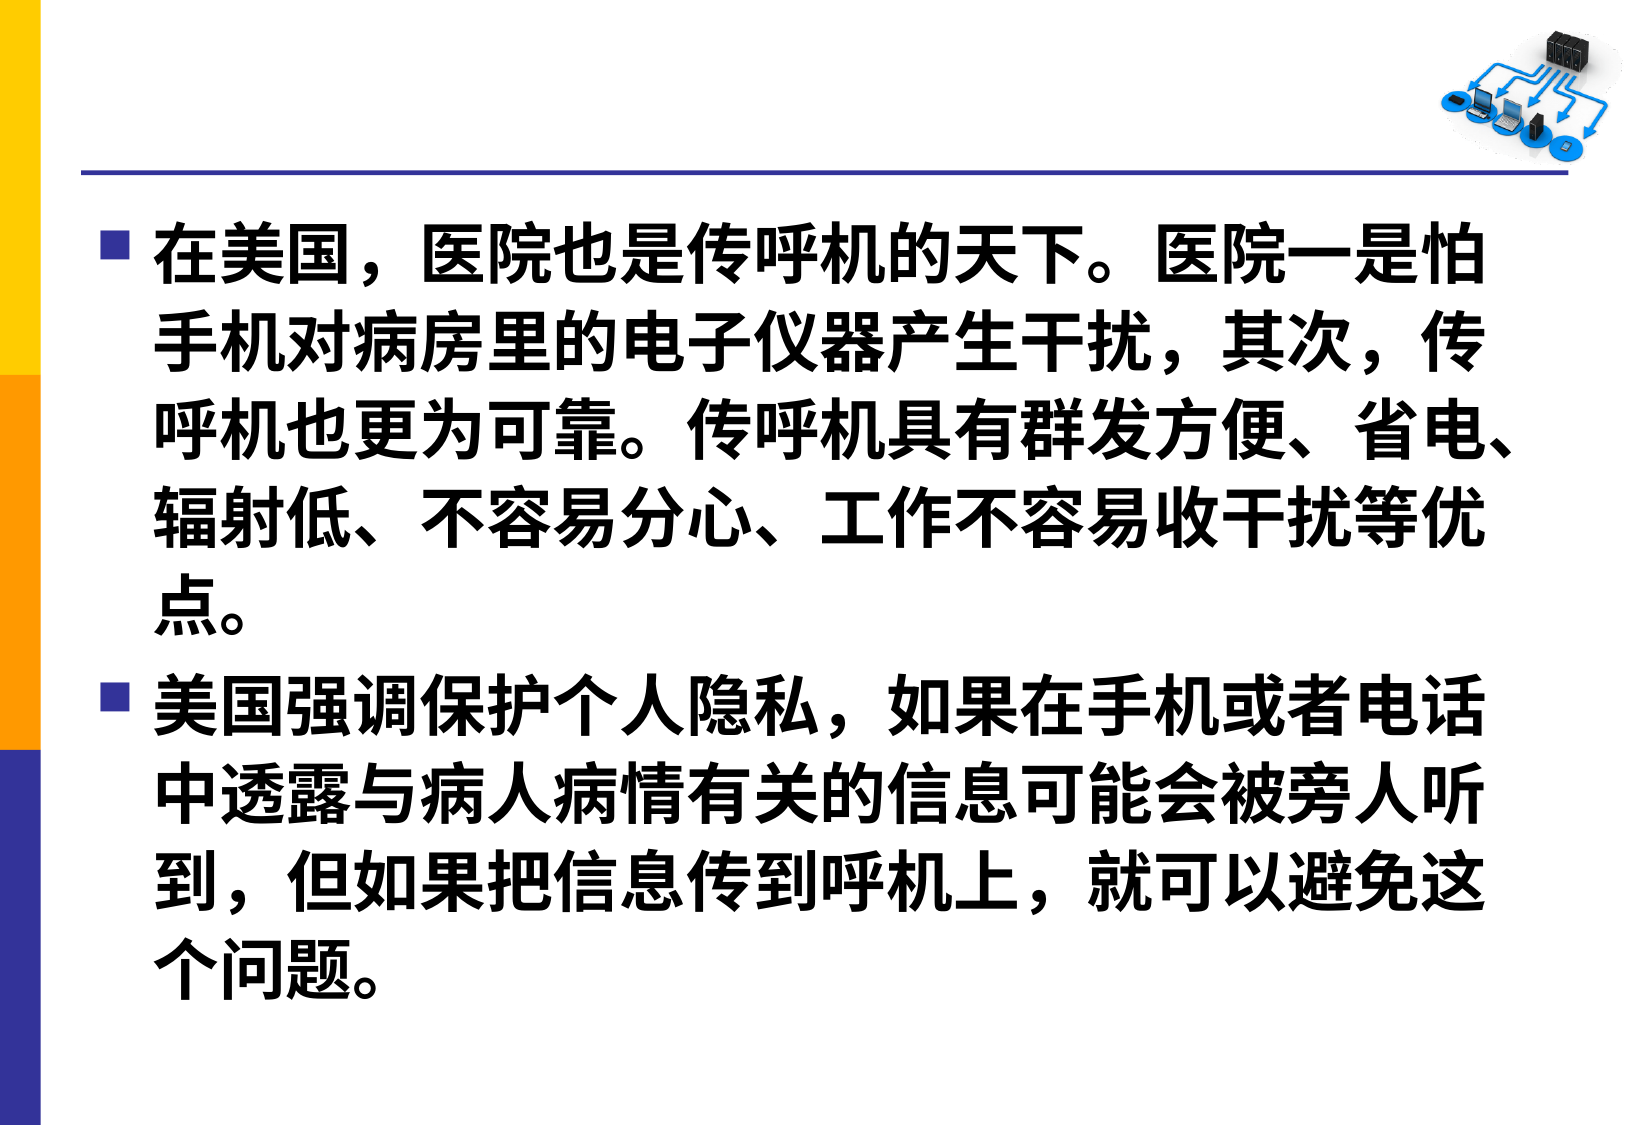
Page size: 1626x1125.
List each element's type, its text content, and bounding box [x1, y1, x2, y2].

list 在美国，医院也是传呼机的天下。医院一是怕手机对病房里的电子仪器产生干扰，其次，传呼机也更为可靠。传呼机具有群发方便、省电、辐射低、不容易分心、工作不容易收干扰等优点。 美国强调保护个人隐私，如果在手机或者电话中透露与病人病情有关的信息可能会被旁人听到，但如果把信息传到呼机上，就可以避免这个问题。 [81, 196, 1569, 1006]
picture [1438, 30, 1624, 165]
